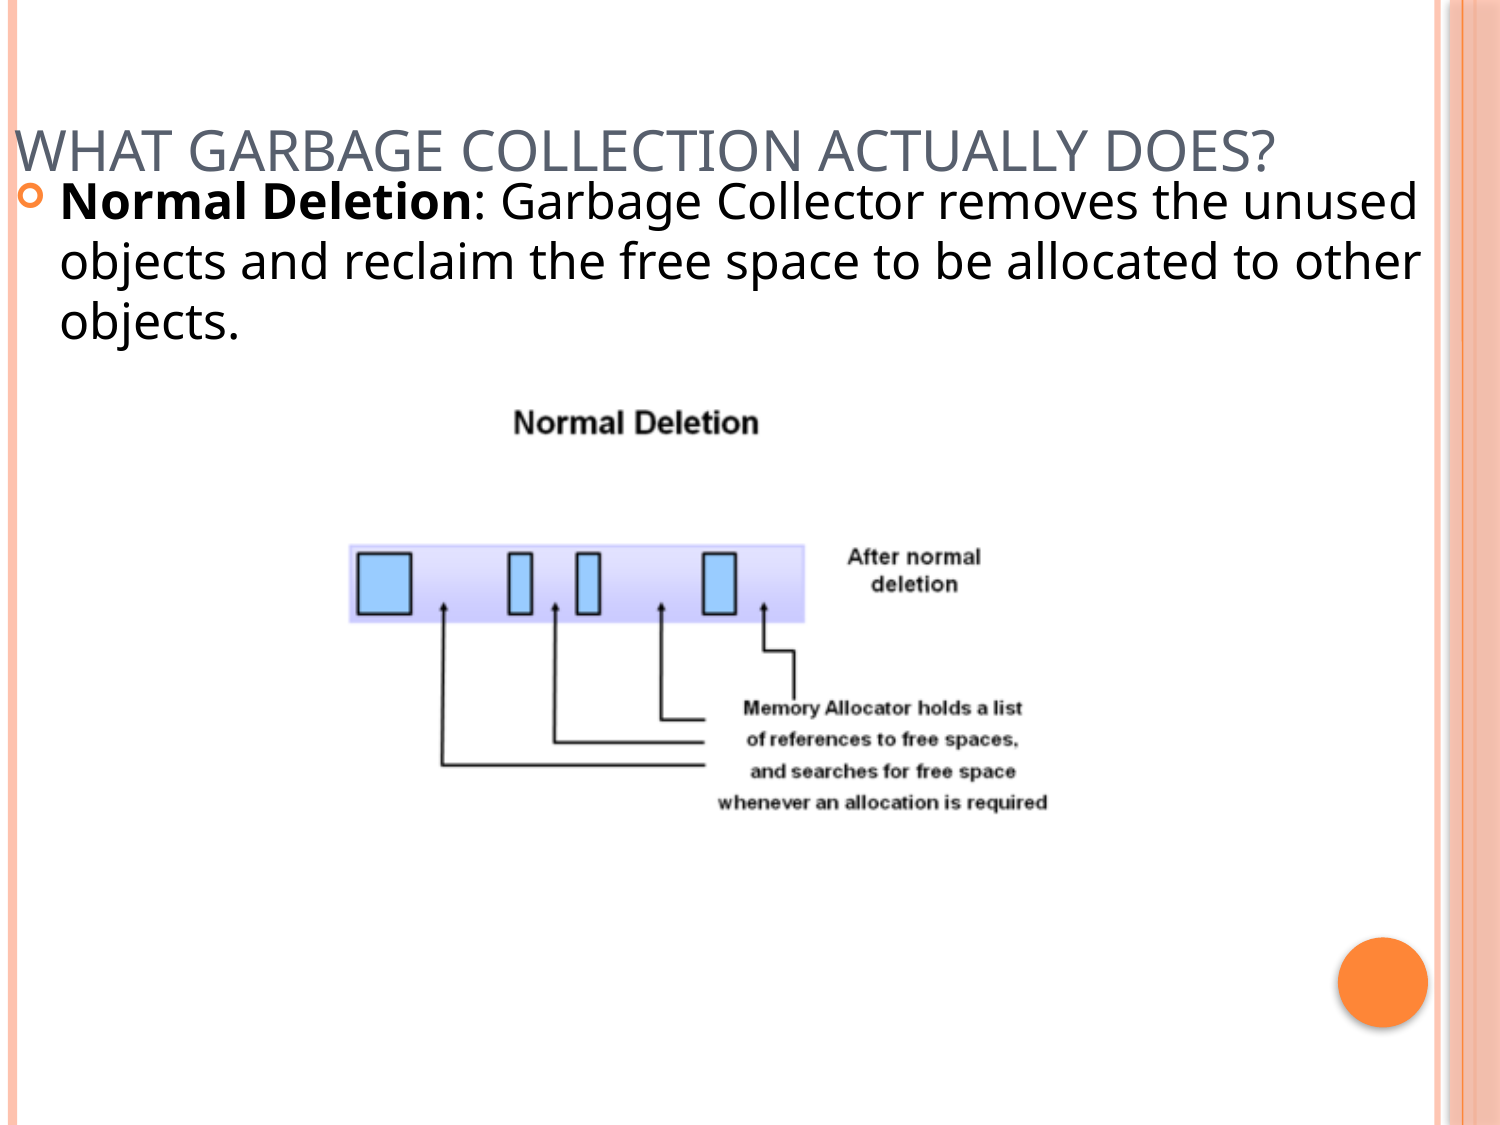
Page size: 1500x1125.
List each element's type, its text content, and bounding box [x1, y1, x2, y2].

title What Garbage Collection actually does? [0, 50, 1413, 162]
picture [274, 374, 1113, 976]
subtitle Normal Deletion: Garbage Collector removes the unused objects and reclaim the free space to be allocated to other objects. [0, 162, 1450, 363]
